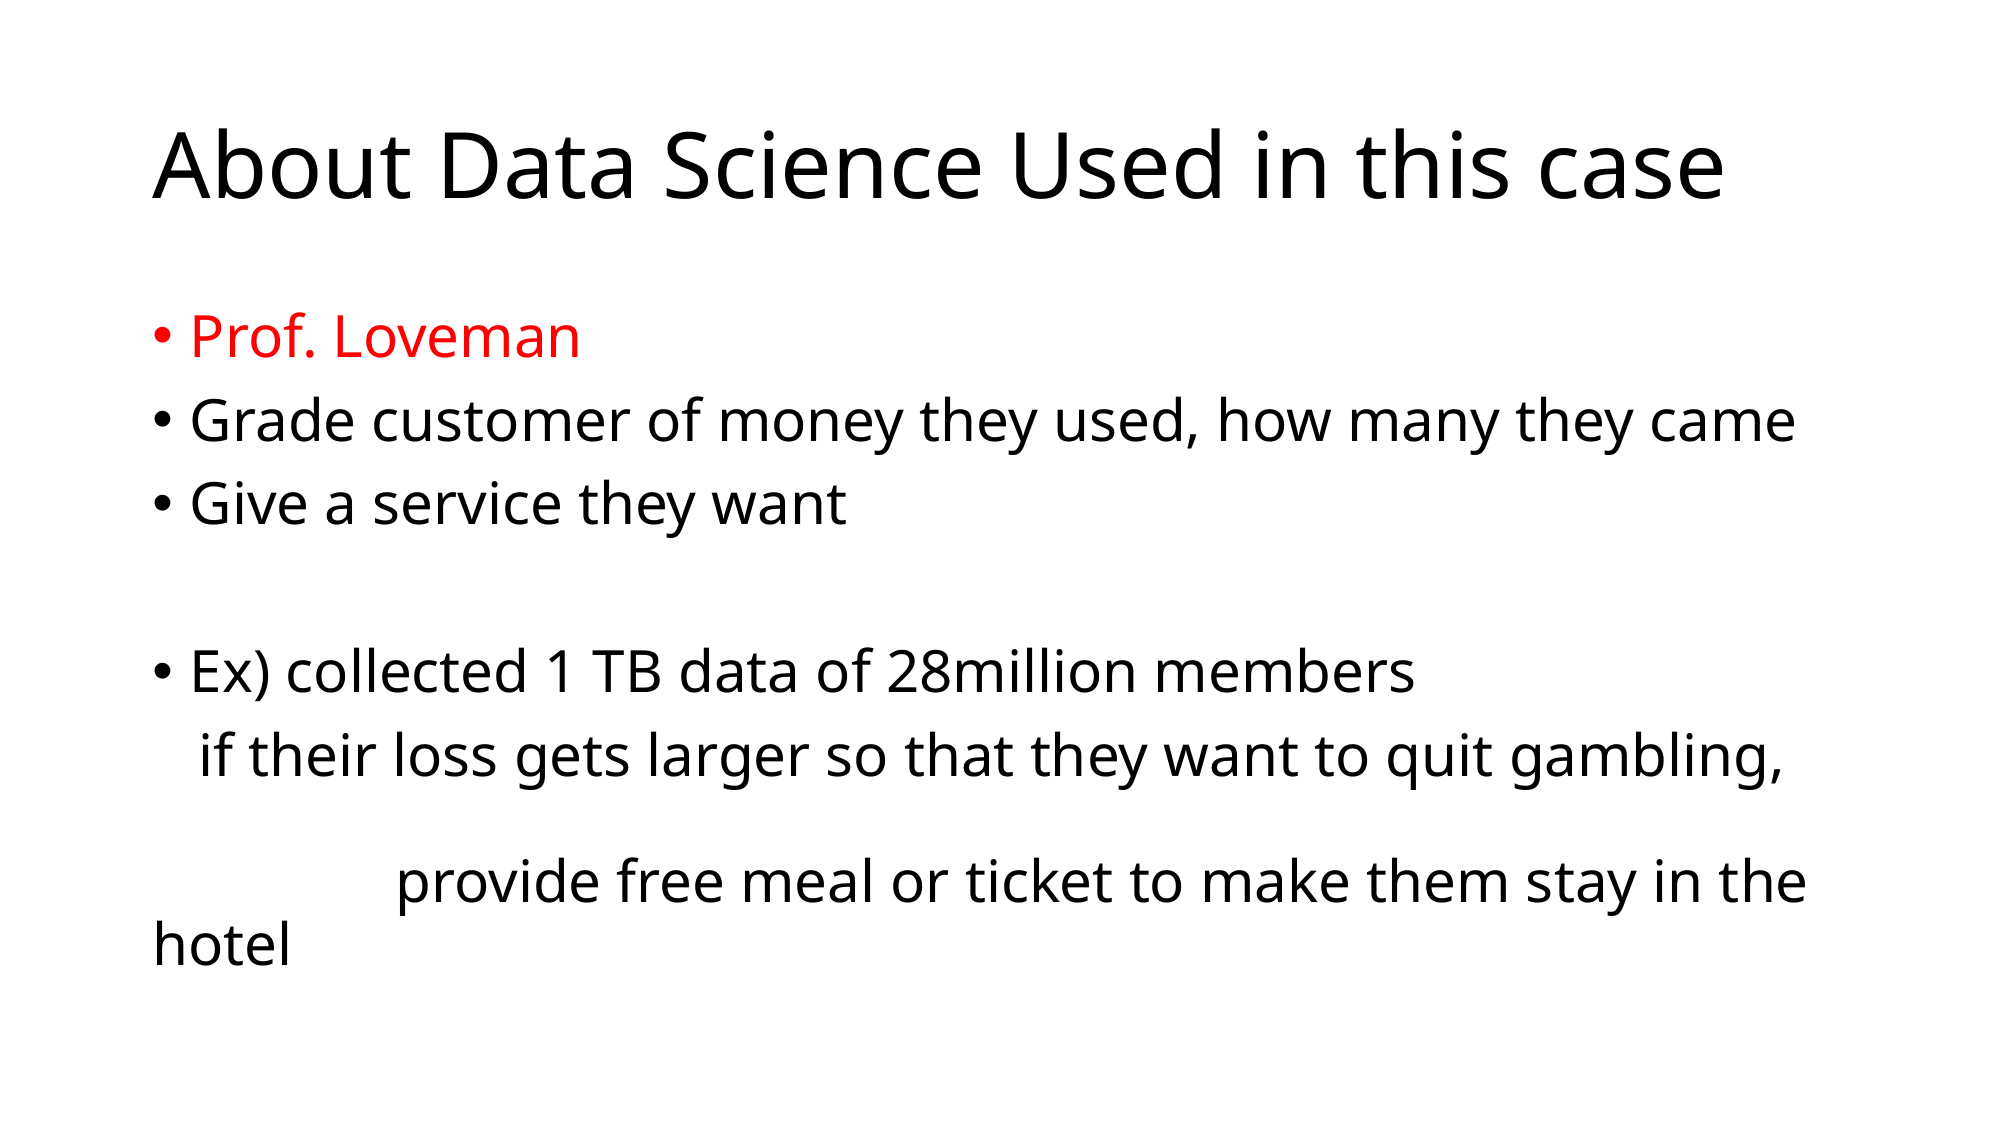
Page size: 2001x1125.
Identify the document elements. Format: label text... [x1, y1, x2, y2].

list Prof. Loveman Grade customer of money they used, how many they came Give a service they want Ex) collected 1 TB data of 28million members if their loss gets larger so that they want to quit gambling, provide free meal or ticket to make them stay in the hotel [137, 299, 1863, 1014]
title About Data Science Used in this case [137, 59, 1863, 278]
